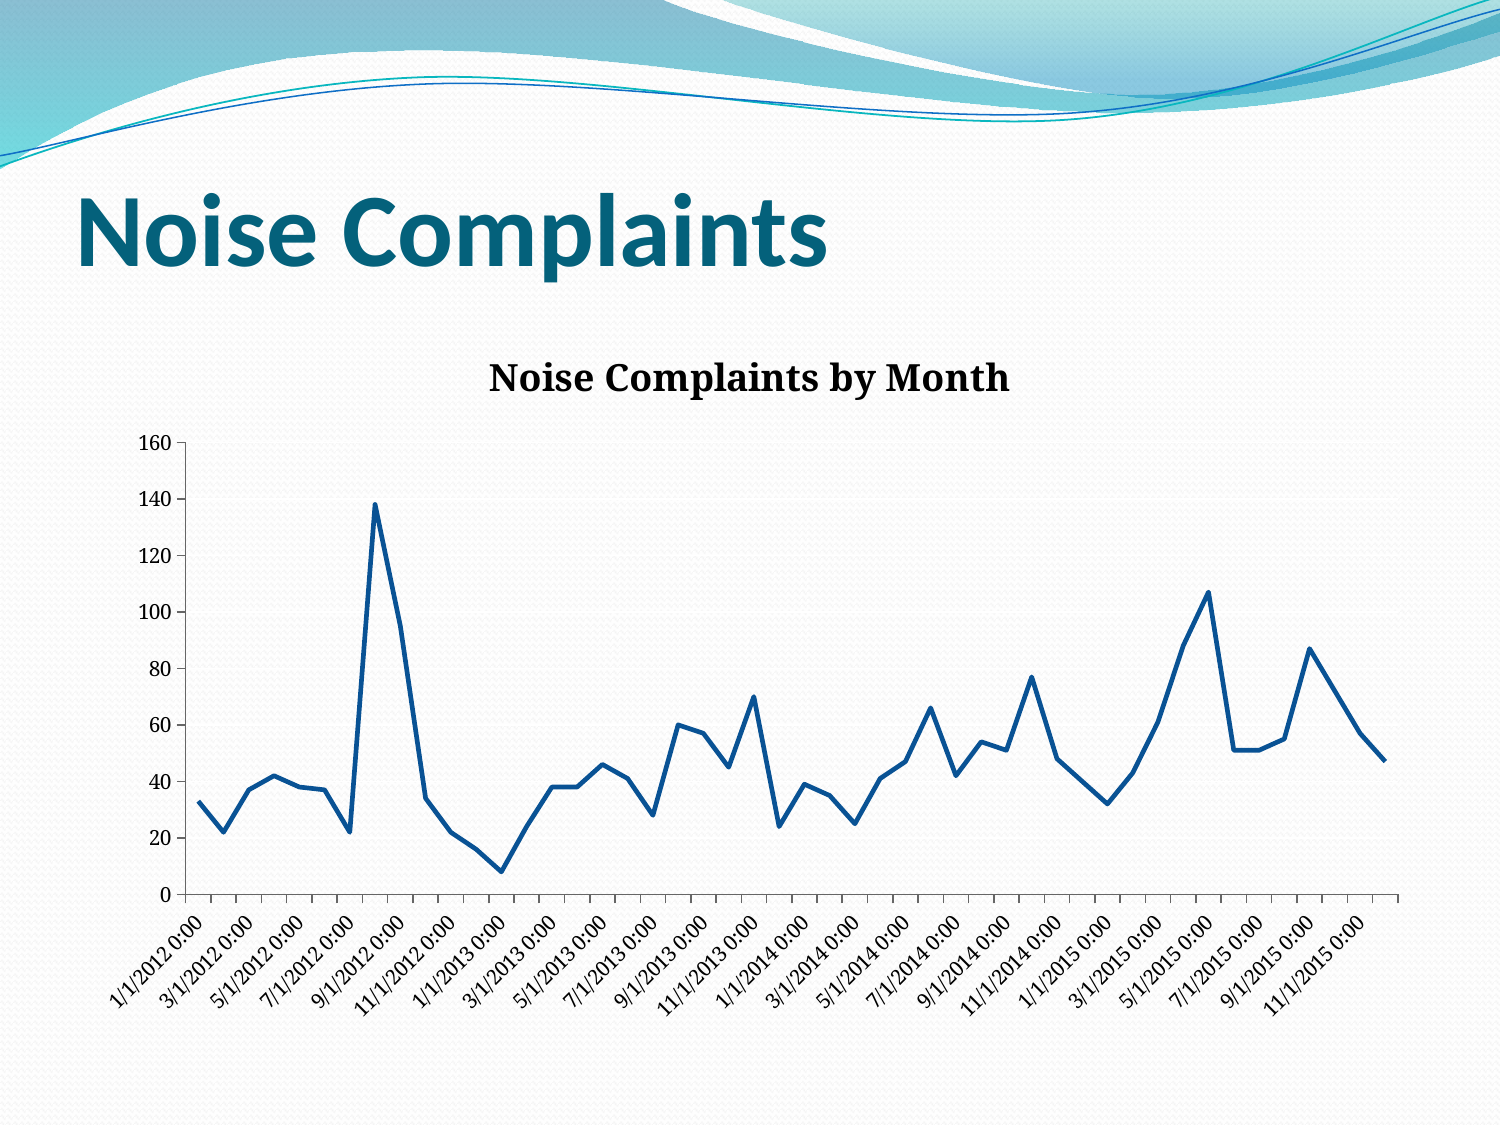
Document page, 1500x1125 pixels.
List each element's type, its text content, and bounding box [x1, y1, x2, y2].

title Noise Complaints [75, 99, 1425, 288]
chart [74, 317, 1426, 1038]
